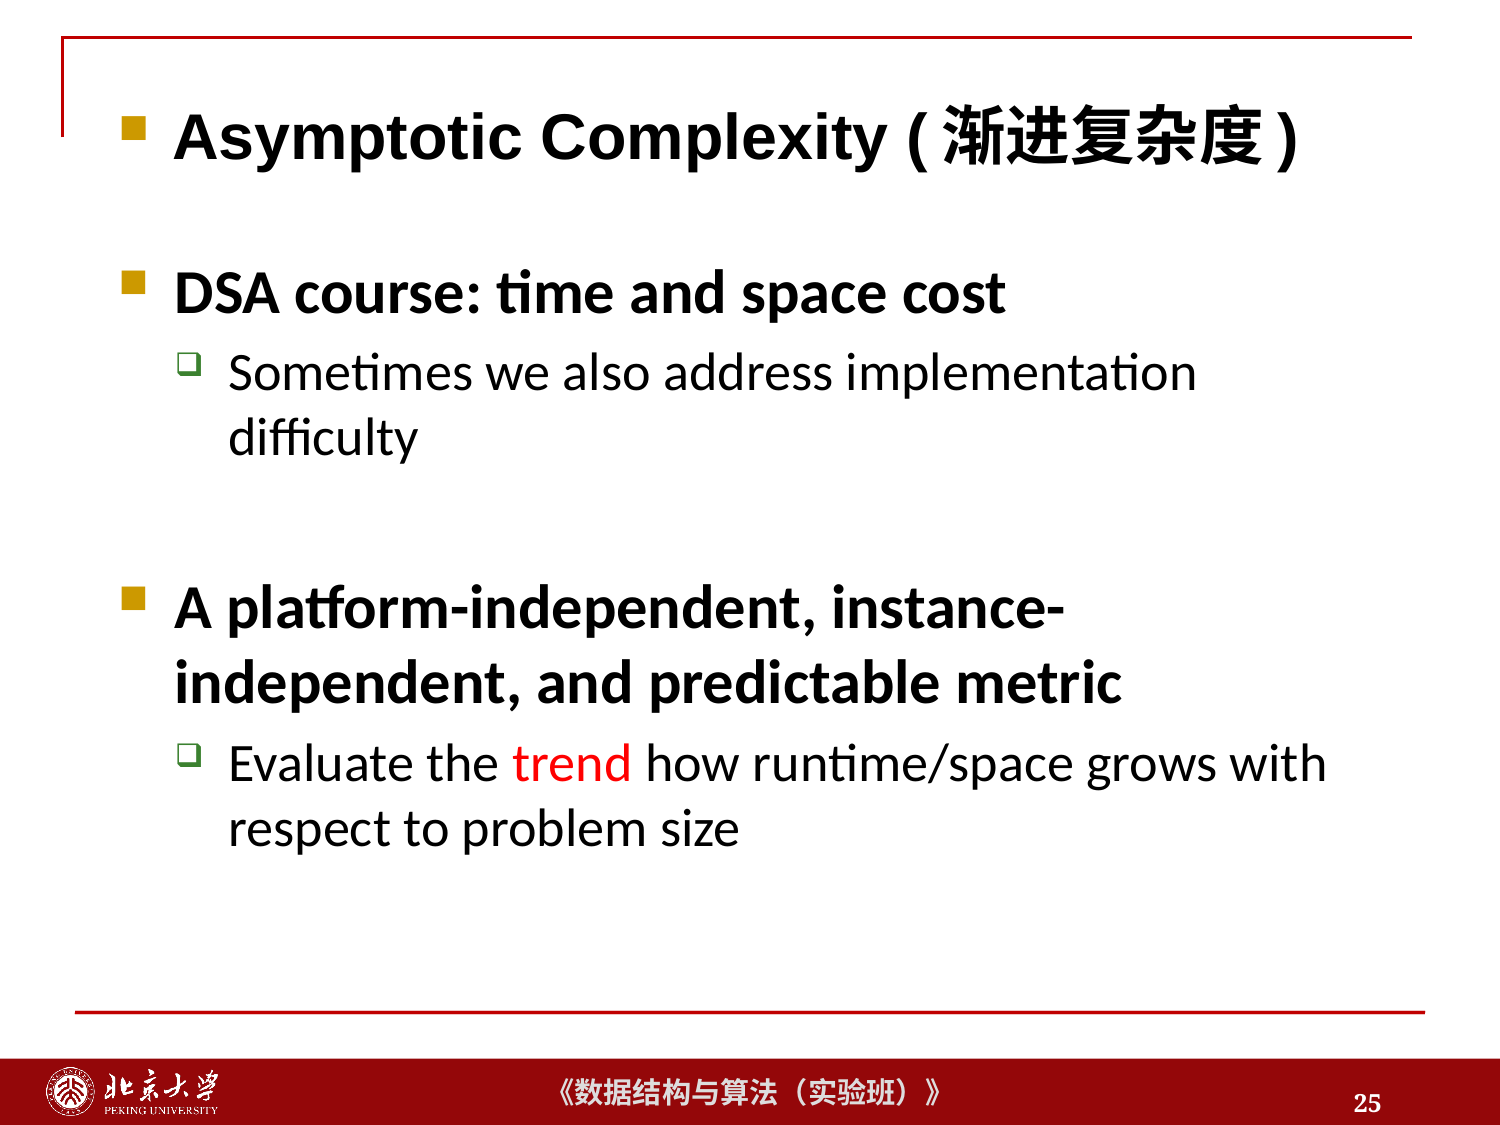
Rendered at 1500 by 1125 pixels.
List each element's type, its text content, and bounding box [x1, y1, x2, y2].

list DSA course: time and space cost Sometimes we also address implementation difficulty A platform-independent, instance-independent, and predictable metric Evaluate the trend how runtime/space grows with respect to problem size [103, 243, 1398, 1017]
picture [46, 1067, 218, 1116]
title Asymptotic Complexity (渐进复杂度) [103, 59, 1398, 208]
slide_number 25 [1059, 1074, 1397, 1125]
